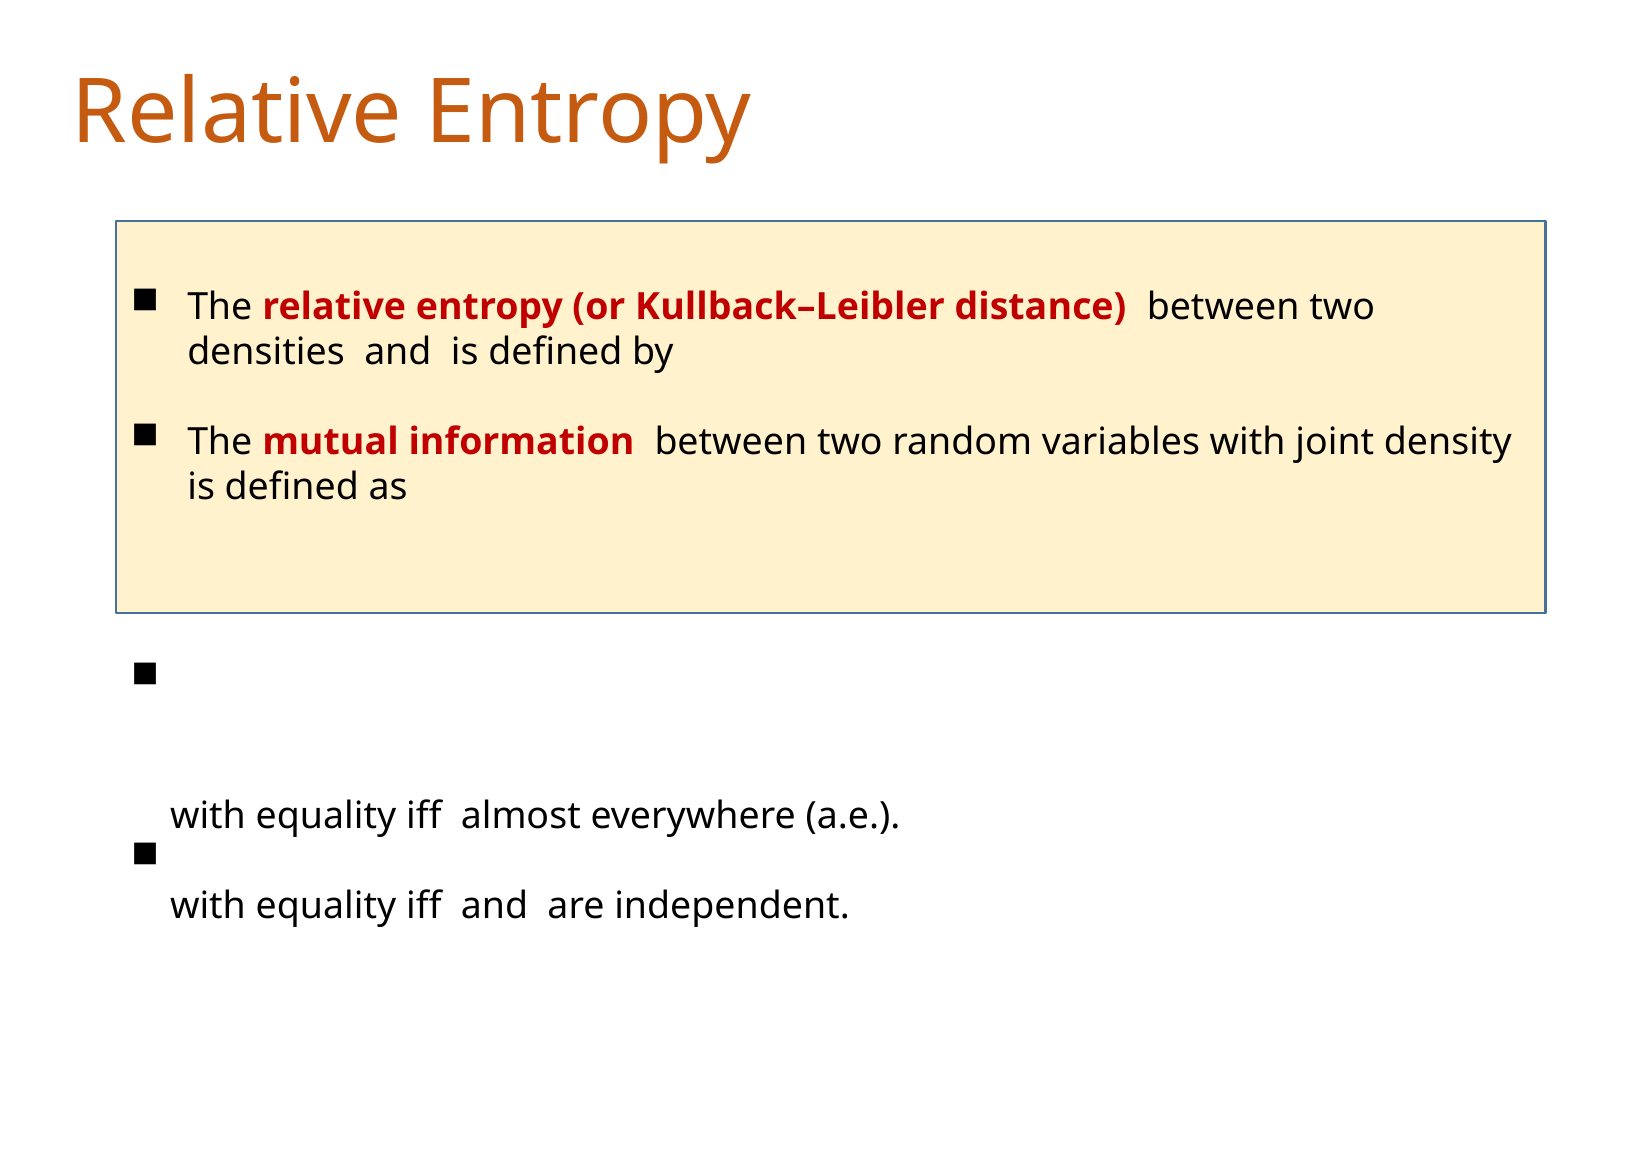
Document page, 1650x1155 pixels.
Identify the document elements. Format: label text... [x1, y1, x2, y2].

text_box Relative Entropy [57, 45, 1496, 221]
